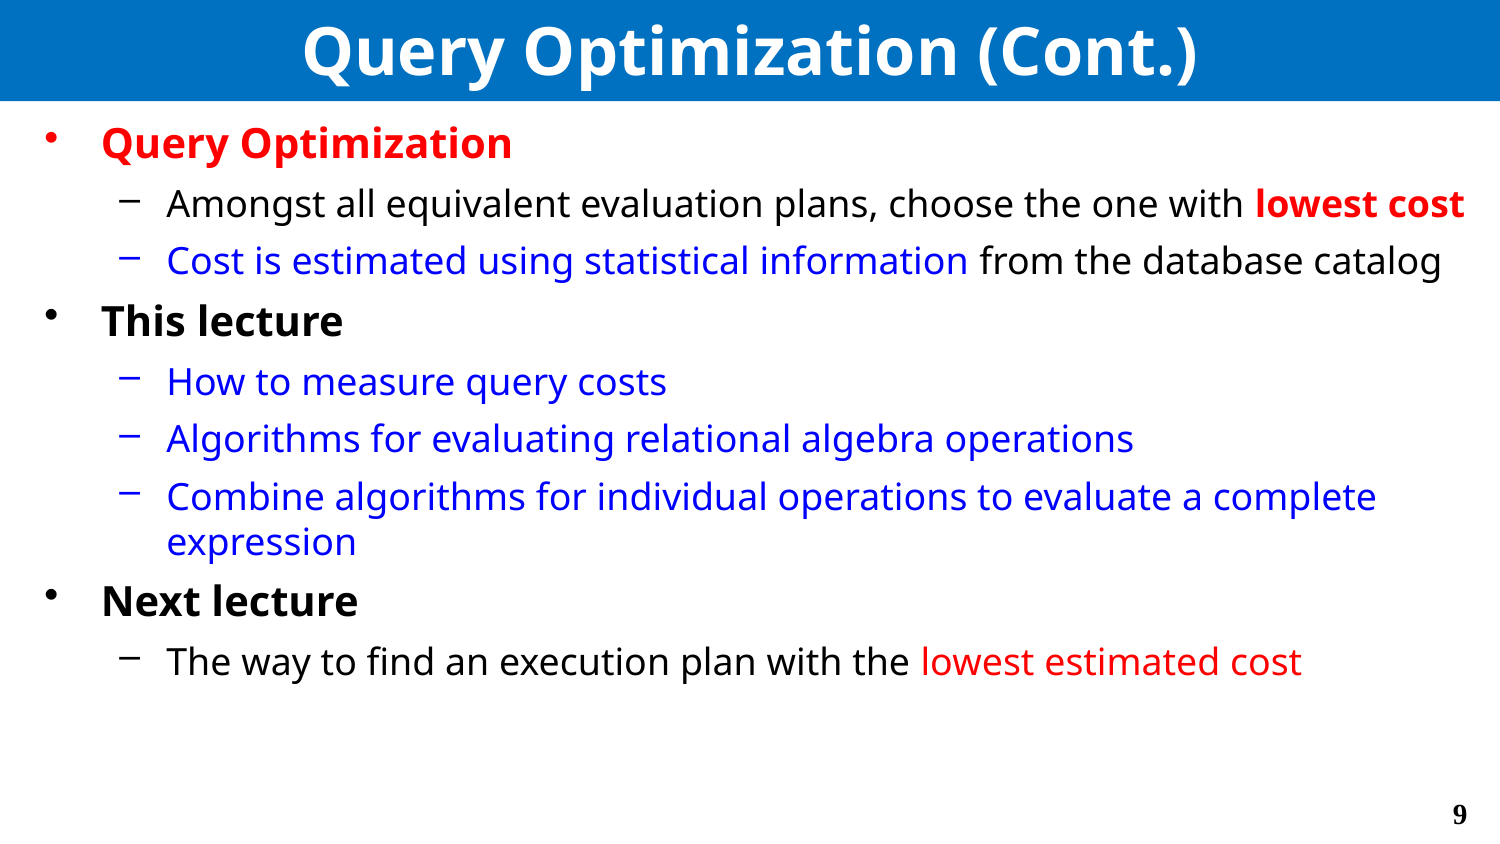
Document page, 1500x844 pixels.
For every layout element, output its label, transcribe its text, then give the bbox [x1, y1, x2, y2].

title Query Optimization (Cont.) [0, 0, 1500, 102]
list Query Optimization Amongst all equivalent evaluation plans, choose the one with lowest cost Cost is estimated using statistical information from the database catalog This lecture How to measure query costs Algorithms for evaluating relational algebra operations Combine algorithms for individual operations to evaluate a complete expression Next lecture The way to find an execution plan with the lowest estimated cost [29, 109, 1483, 734]
